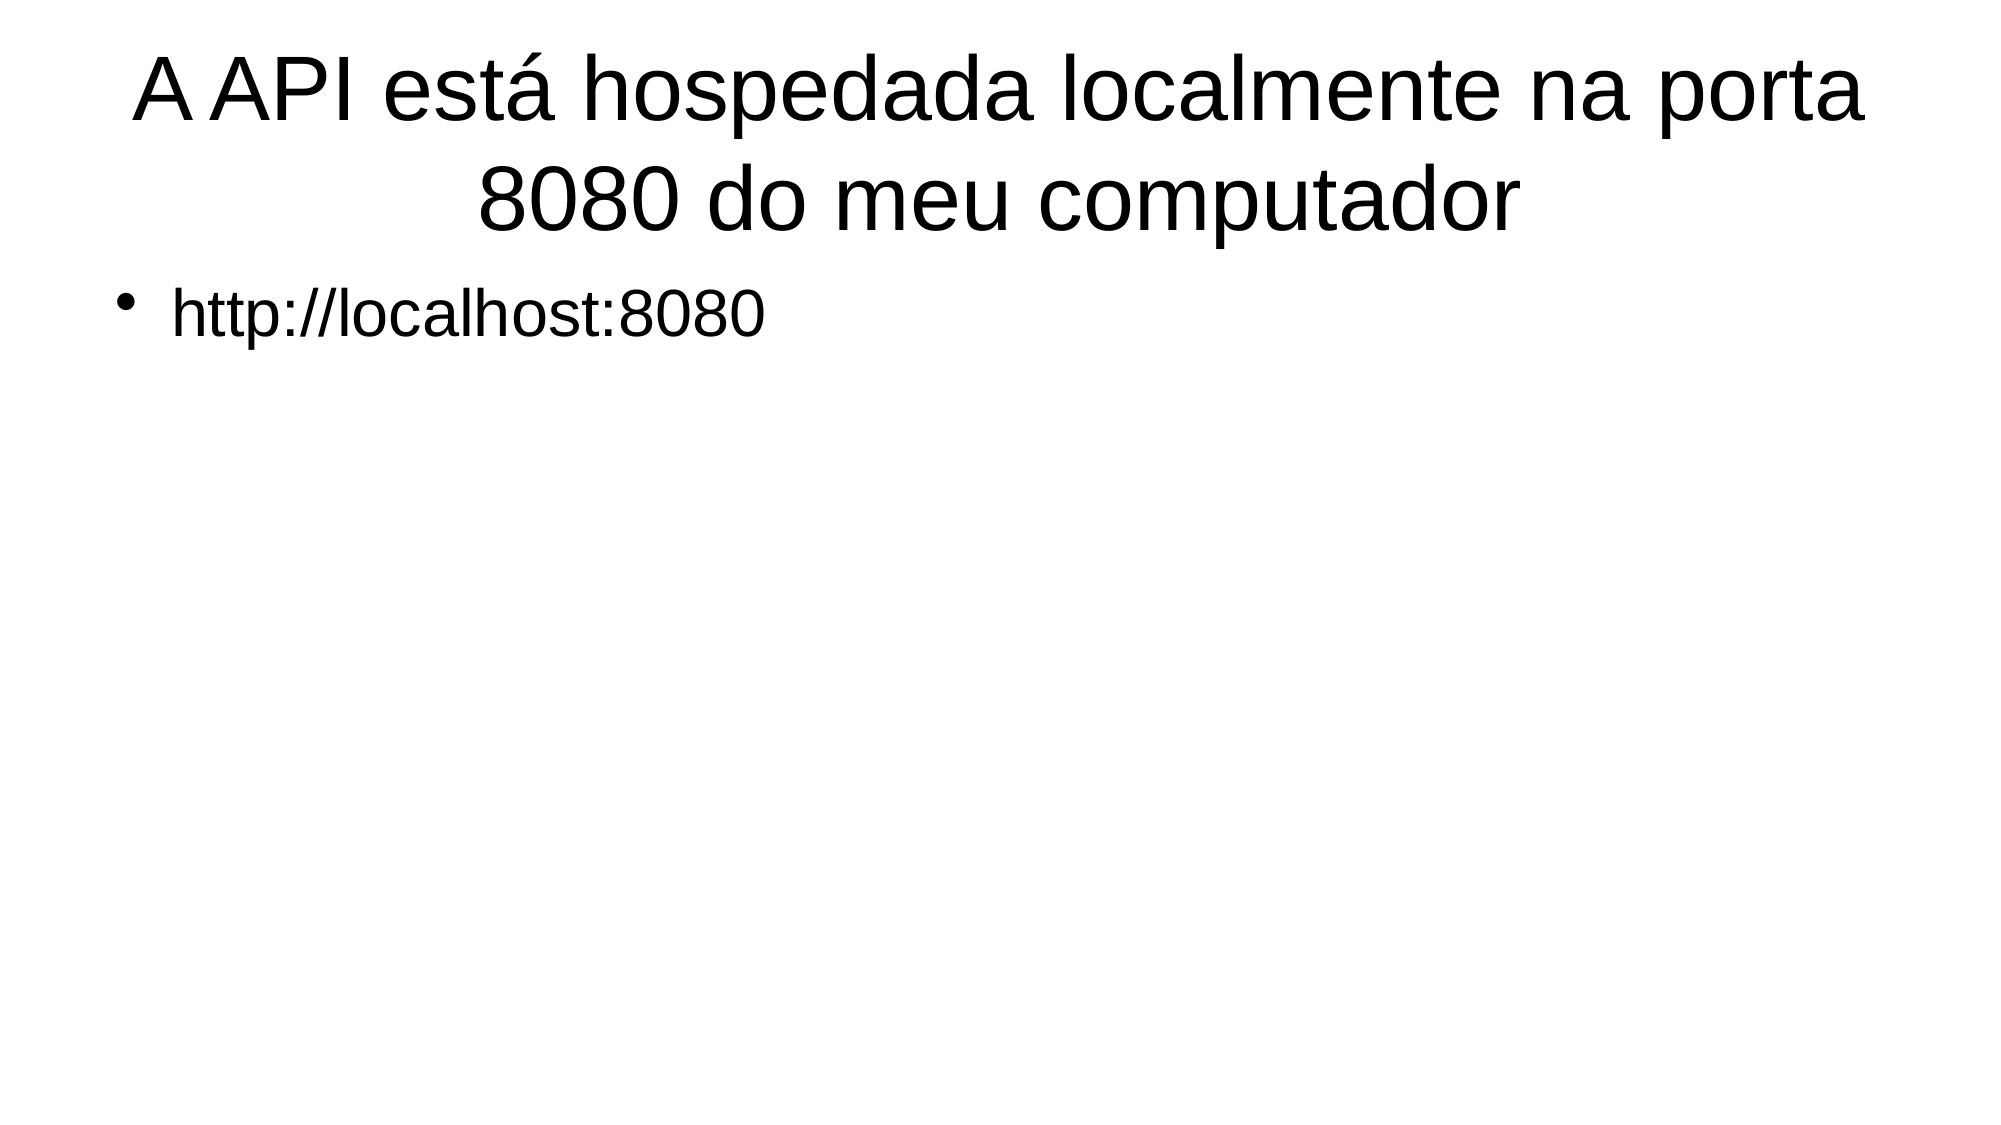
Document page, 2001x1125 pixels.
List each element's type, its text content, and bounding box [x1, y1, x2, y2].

title A API está hospedada localmente na porta 8080 do meu computador [99, 44, 1901, 233]
list http://localhost:8080 [99, 262, 1901, 1006]
